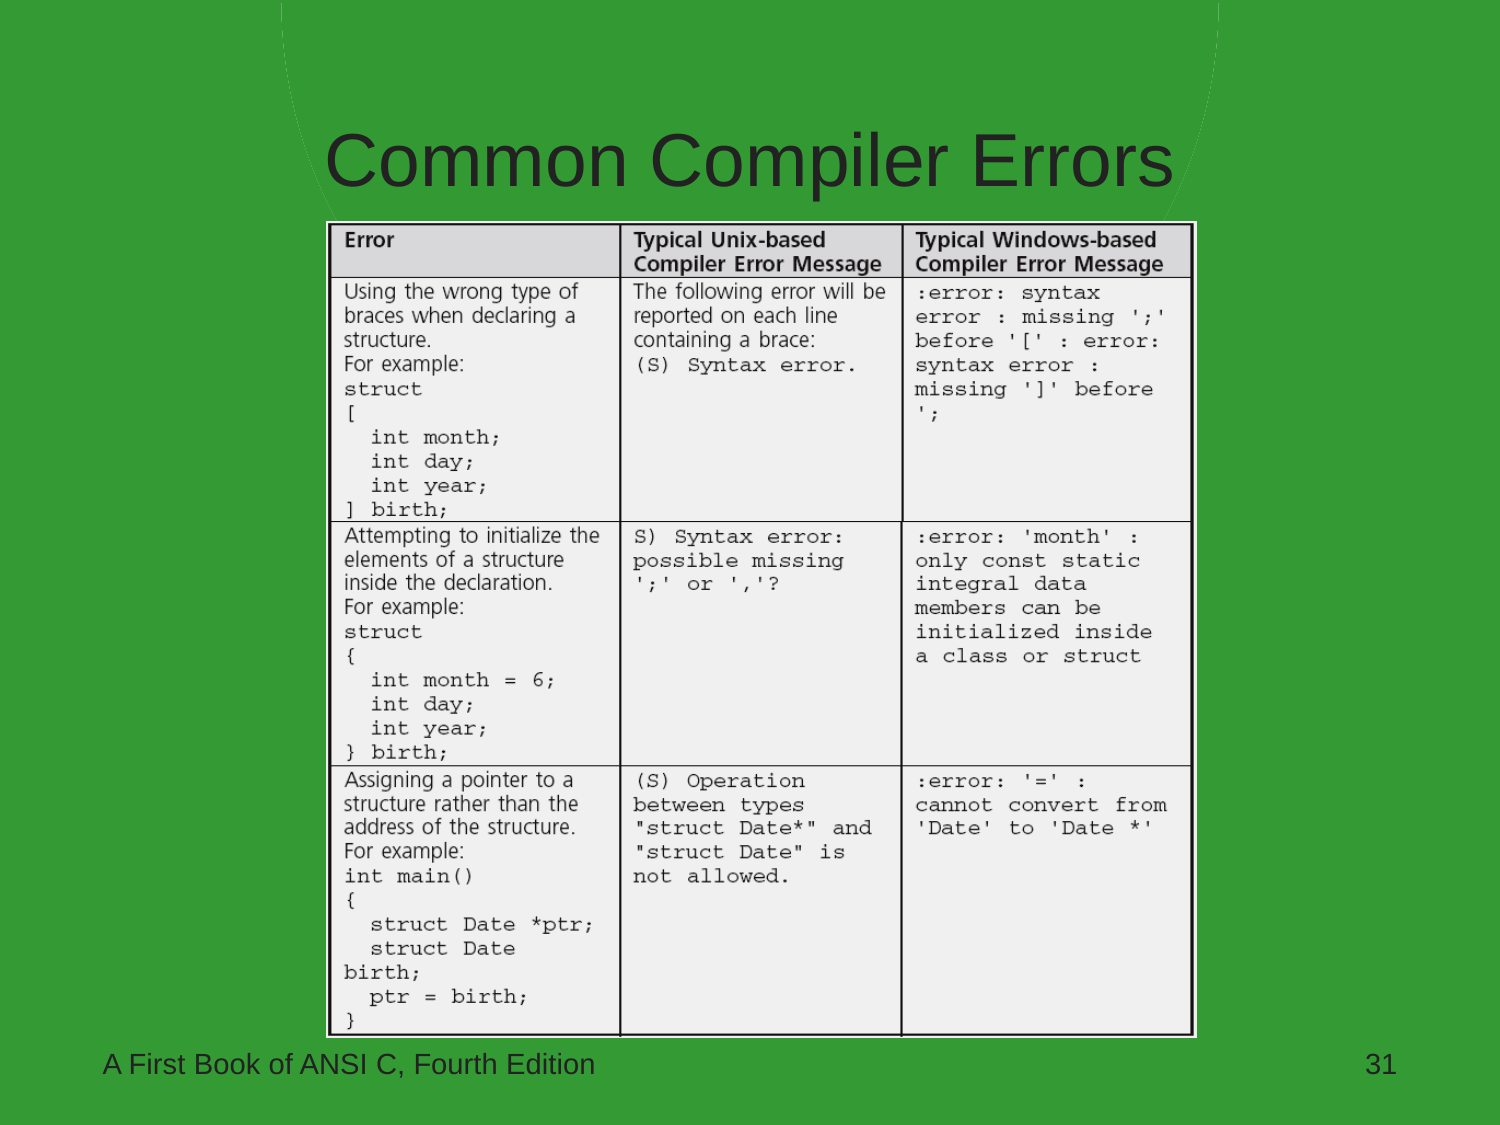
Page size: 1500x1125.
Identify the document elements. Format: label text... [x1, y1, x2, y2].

footer A First Book of ANSI C, Fourth Edition [87, 1037, 1051, 1101]
slide_number 31 [1074, 1037, 1413, 1101]
title Common Compiler Errors [87, 62, 1413, 250]
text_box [325, 221, 1198, 1038]
